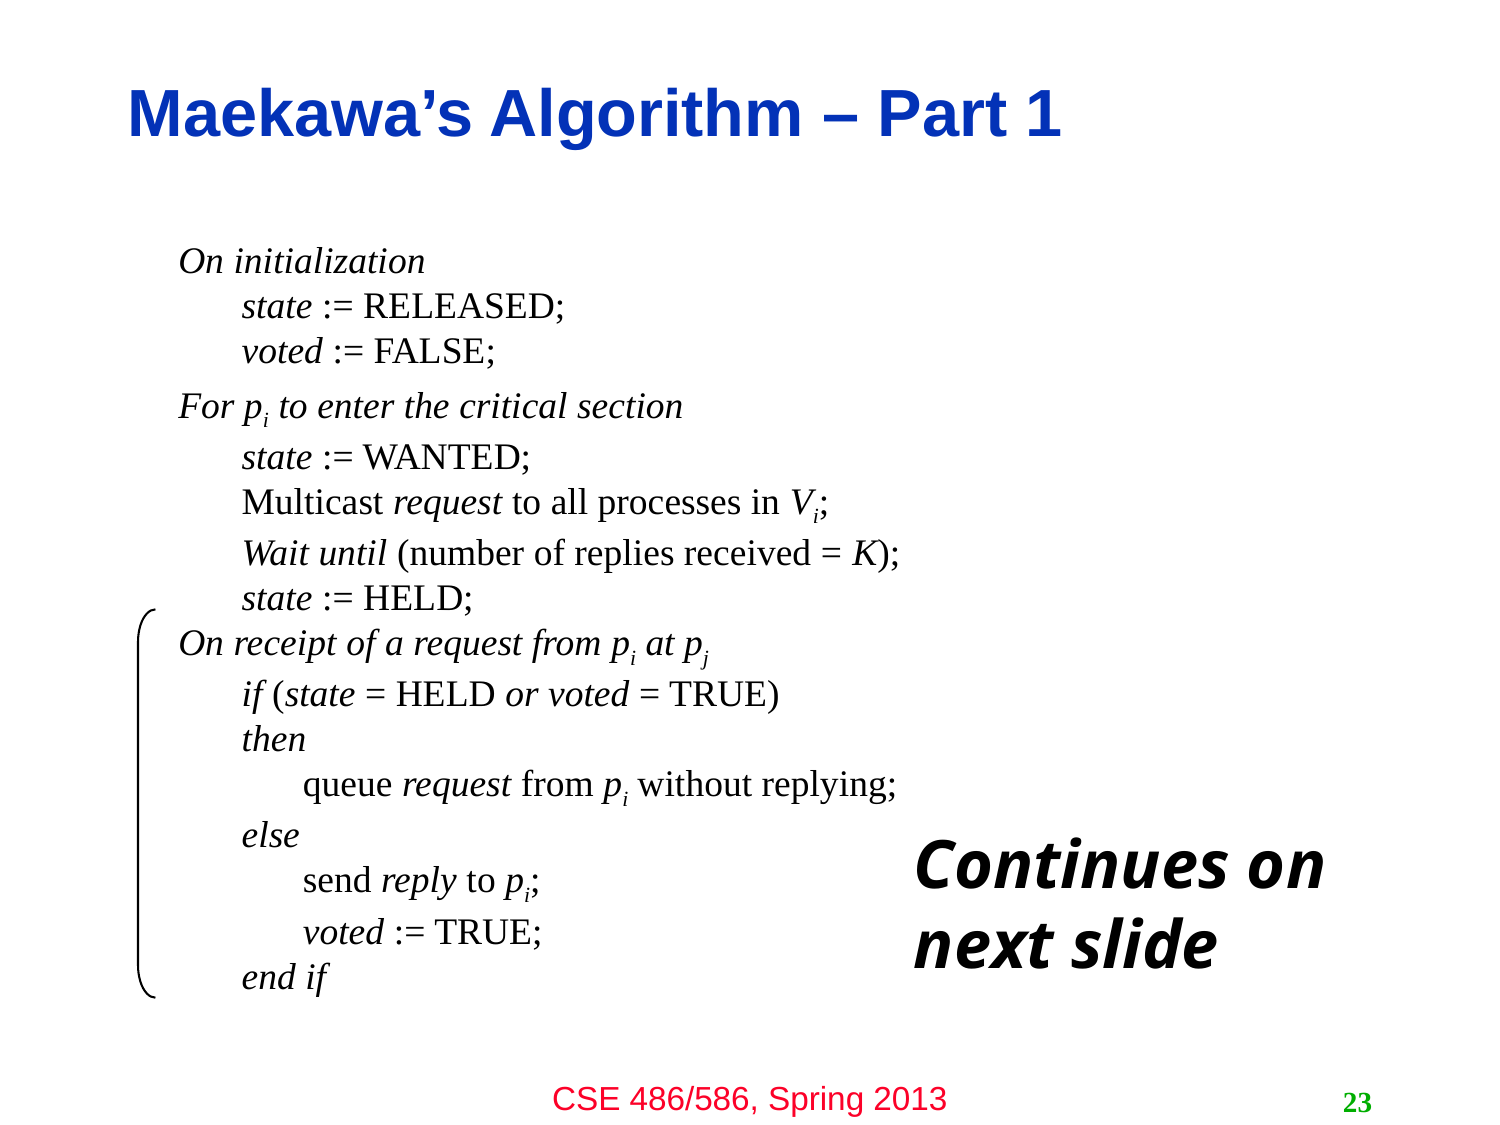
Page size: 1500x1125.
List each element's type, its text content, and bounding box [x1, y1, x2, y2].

slide_number 23 [1074, 1076, 1388, 1125]
text_box Continues on next slide [899, 921, 1459, 989]
text_box [138, 609, 156, 998]
title Maekawa’s Algorithm – Part 1 [112, 53, 1310, 176]
text_box On initialization state := RELEASED; voted := FALSE; For pi to enter the critical section state := WANTED; Multicast request to all processes in Vi; Wait until (number of replies received = K); state := HELD; On receipt of a request from pi at pj if (state = HELD or voted = TRUE) then queue request from pi without replying; else send reply to pi; voted := TRUE; end if [163, 228, 923, 1049]
